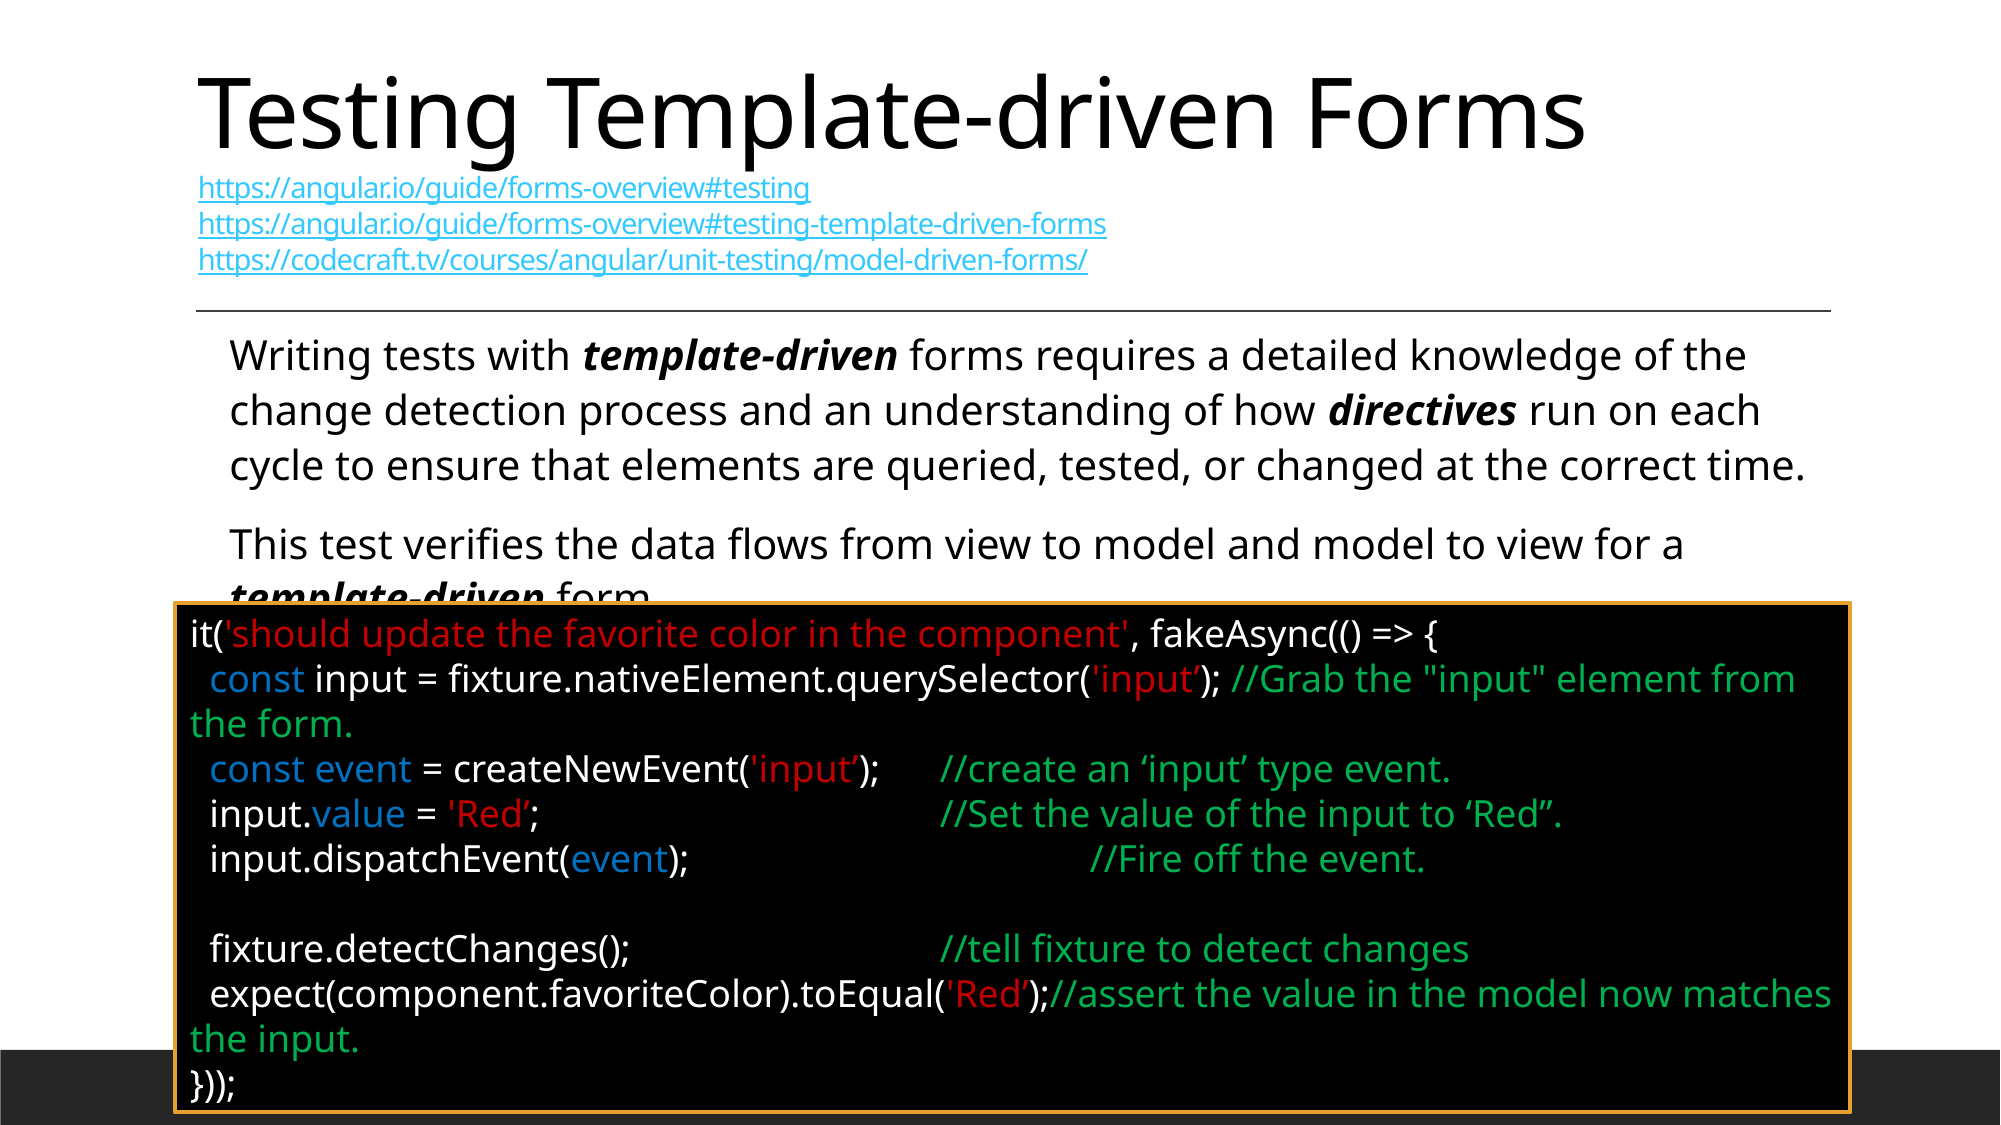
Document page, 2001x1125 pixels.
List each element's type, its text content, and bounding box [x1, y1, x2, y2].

title Testing Template-driven Forms https://angular.io/guide/forms-overview#testing https://angular.io/guide/forms-overview#testing-template-driven-forms https://codecraft.tv/courses/angular/unit-testing/model-driven-forms/ [182, 47, 1727, 285]
text_box it('should update the favorite color in the component', fakeAsync(() => { const input = fixture.nativeElement.querySelector('input’); //Grab the "input" element from the form. const event = createNewEvent('input’); //create an ‘input’ type event. input.value = 'Red’; //Set the value of the input to ‘Red”. input.dispatchEvent(event); //Fire off the event. fixture.detectChanges(); //tell fixture to detect changes expect(component.favoriteColor).toEqual('Red’);//assert the value in the model now matches the input. })); [175, 602, 1851, 1113]
list Writing tests with template-driven forms requires a detailed knowledge of the change detection process and an understanding of how directives run on each cycle to ensure that elements are queried, tested, or changed at the correct time. This test verifies the data flows from view to model and model to view for a template-driven form. [216, 313, 1813, 602]
